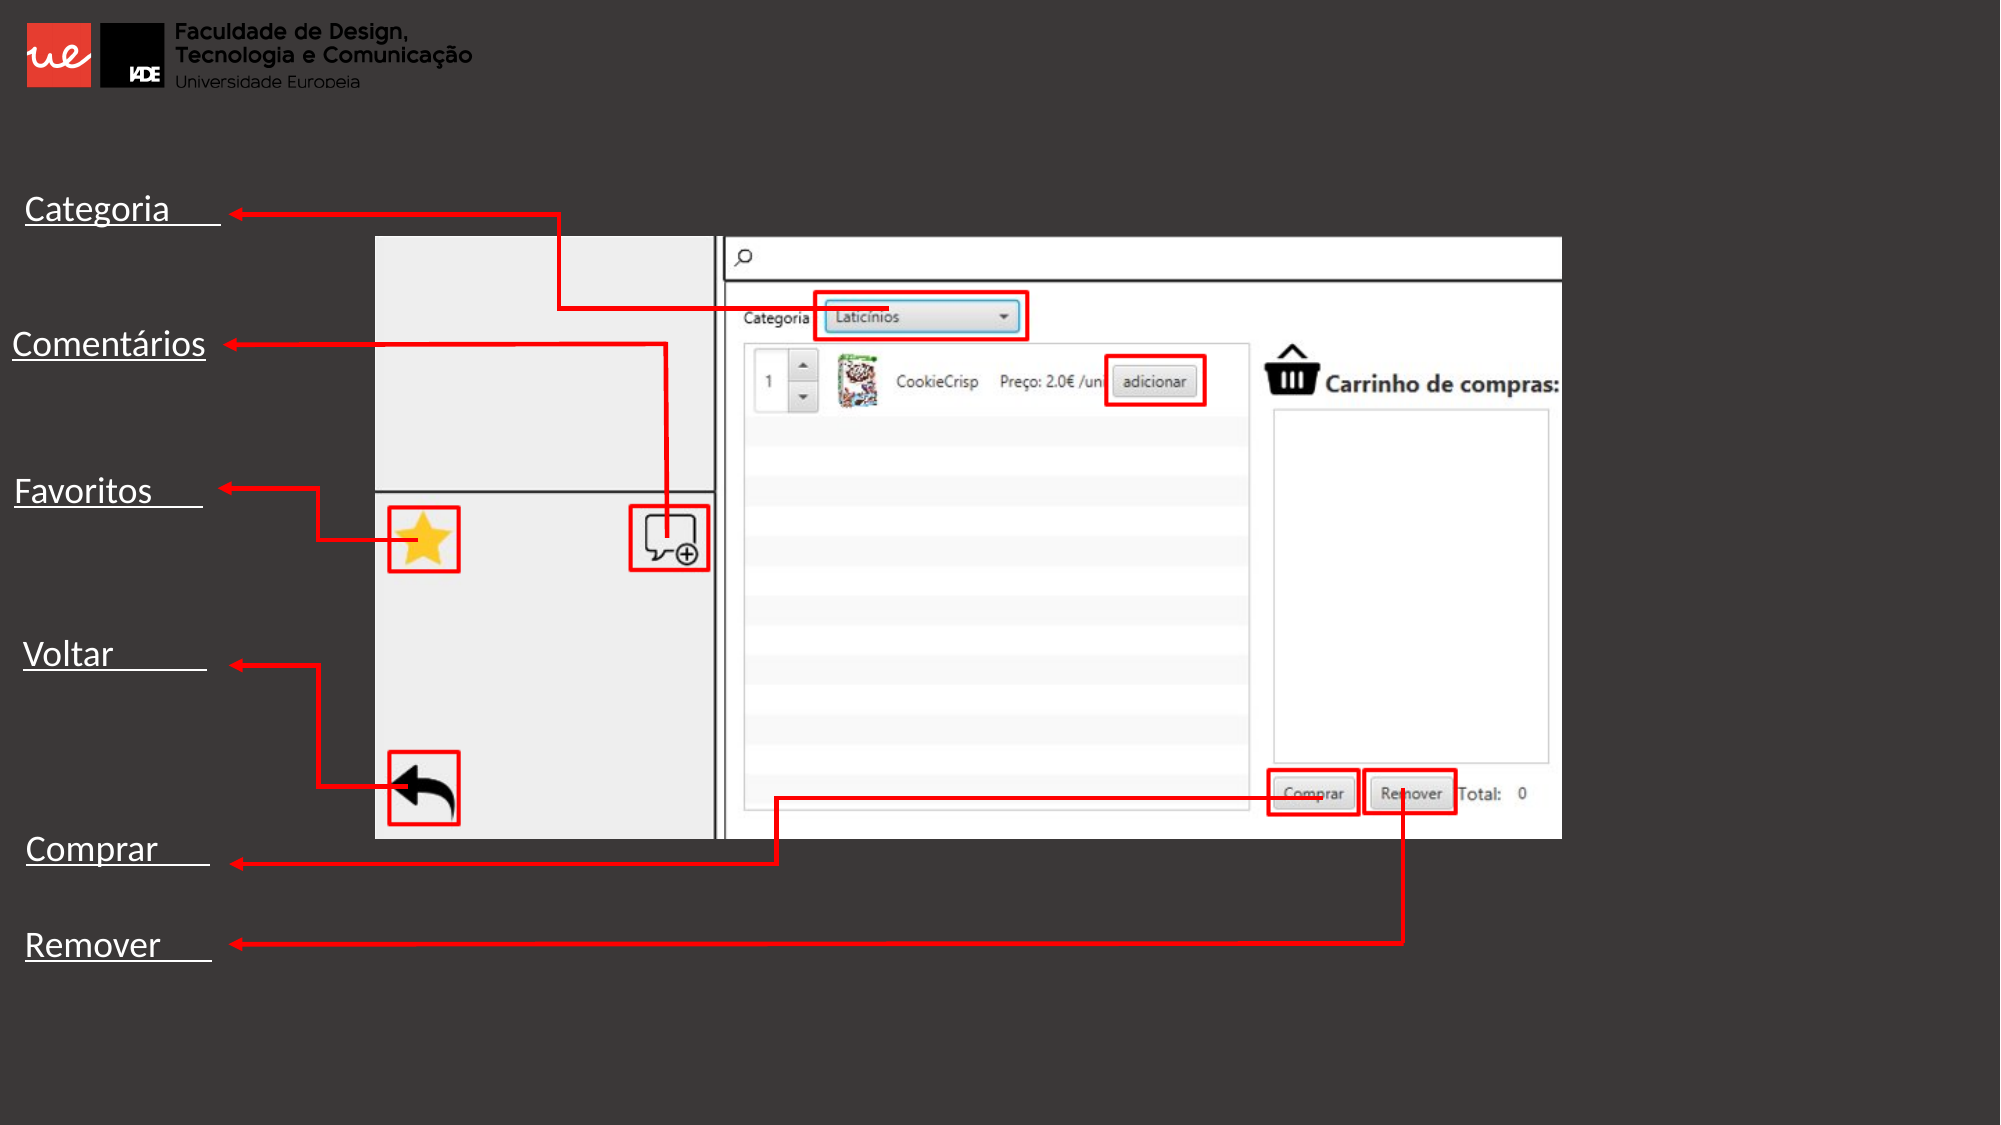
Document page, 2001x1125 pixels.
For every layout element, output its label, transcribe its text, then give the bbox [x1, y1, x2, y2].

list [375, 236, 1562, 839]
text_box Favoritos [0, 458, 220, 519]
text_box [228, 665, 409, 787]
picture [24, 22, 475, 88]
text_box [217, 488, 419, 540]
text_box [229, 797, 1324, 865]
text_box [228, 214, 890, 309]
text_box Comentários [0, 311, 375, 372]
text_box Remover [10, 911, 460, 972]
text_box Comprar [10, 816, 461, 877]
text_box Voltar [7, 621, 229, 682]
text_box Categoria [10, 176, 460, 237]
